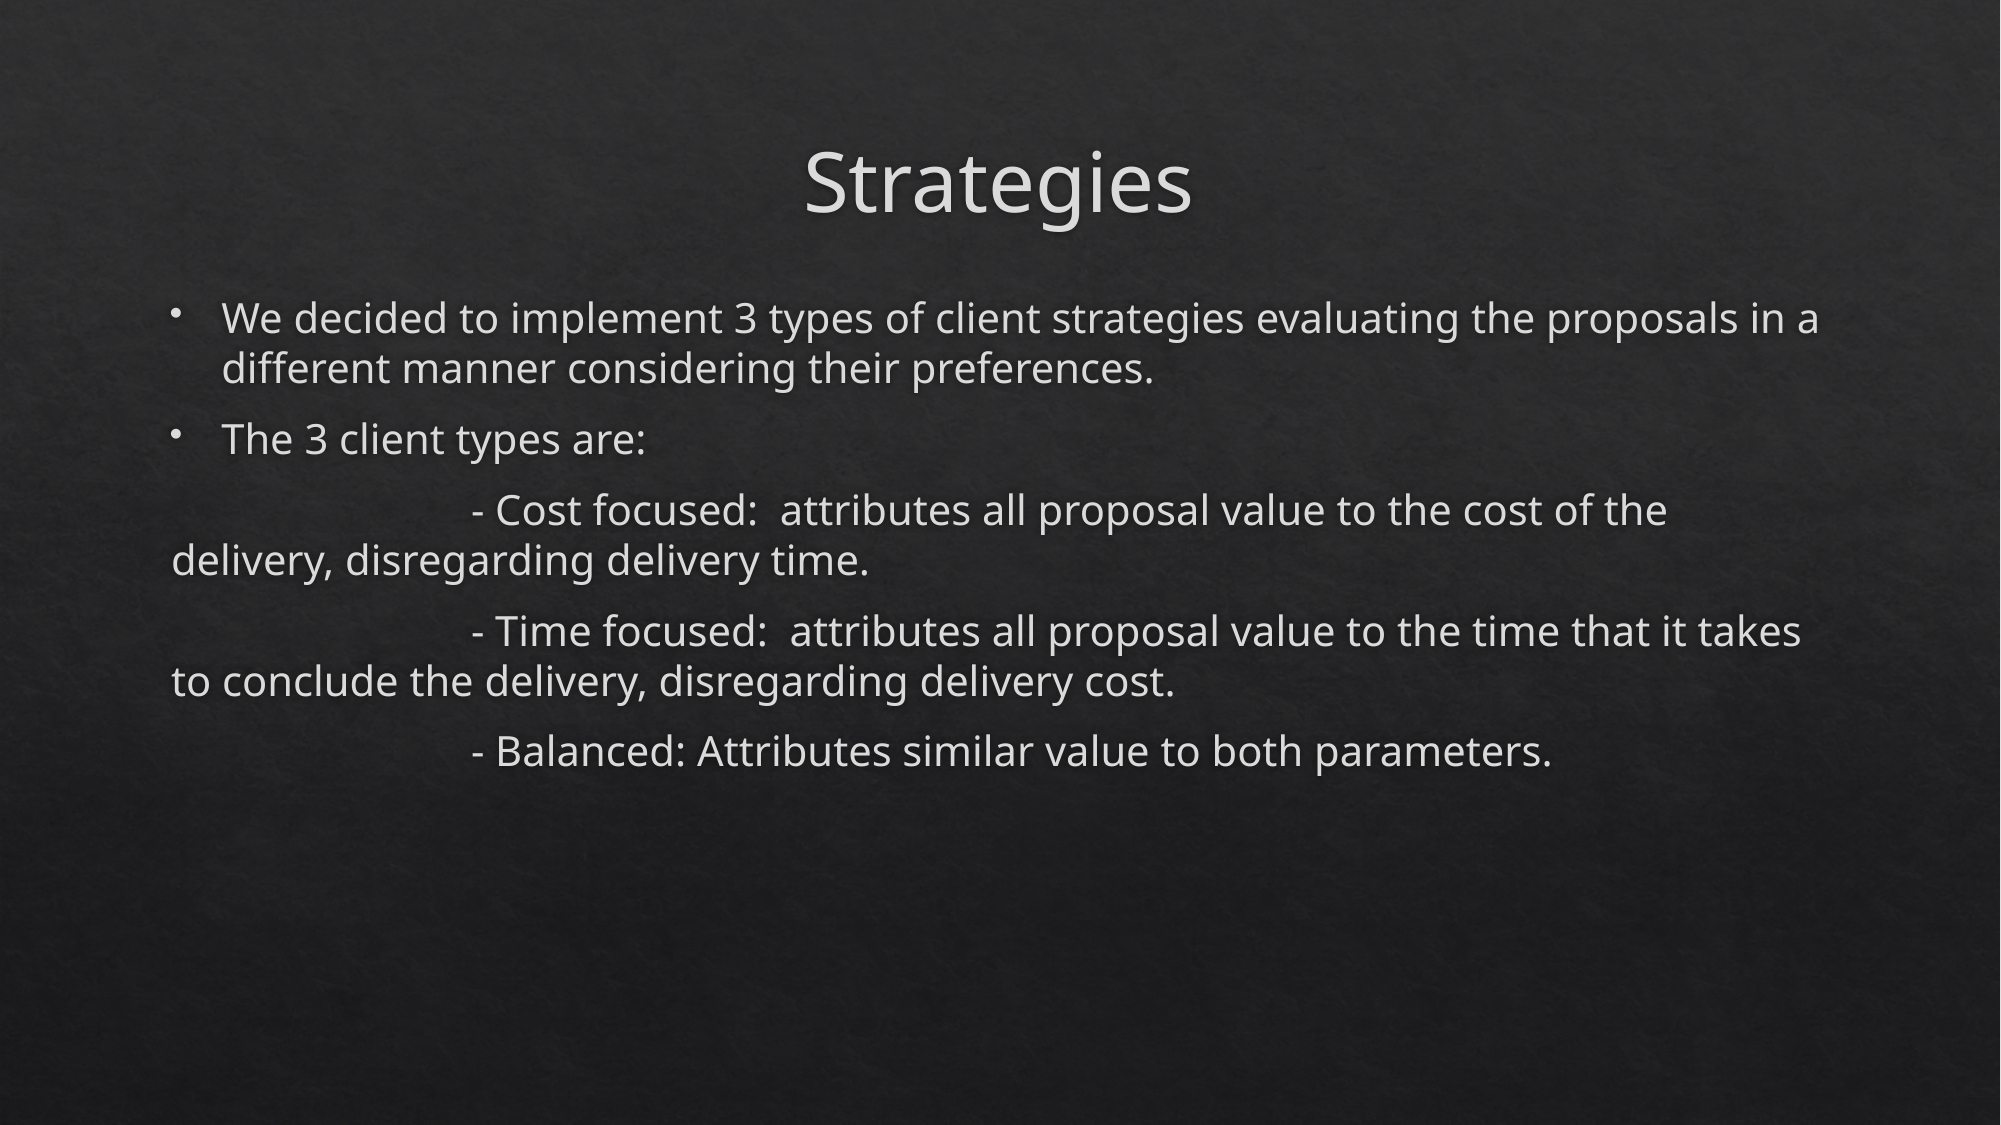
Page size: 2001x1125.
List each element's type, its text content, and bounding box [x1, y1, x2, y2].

title Strategies [149, 99, 1849, 260]
list We decided to implement 3 types of client strategies evaluating the proposals in a different manner considering their preferences. The 3 client types are: - Cost focused: attributes all proposal value to the cost of the delivery, disregarding delivery time. - Time focused: attributes all proposal value to the time that it takes to conclude the delivery, disregarding delivery cost. - Balanced: Attributes similar value to both parameters. [149, 284, 1849, 950]
